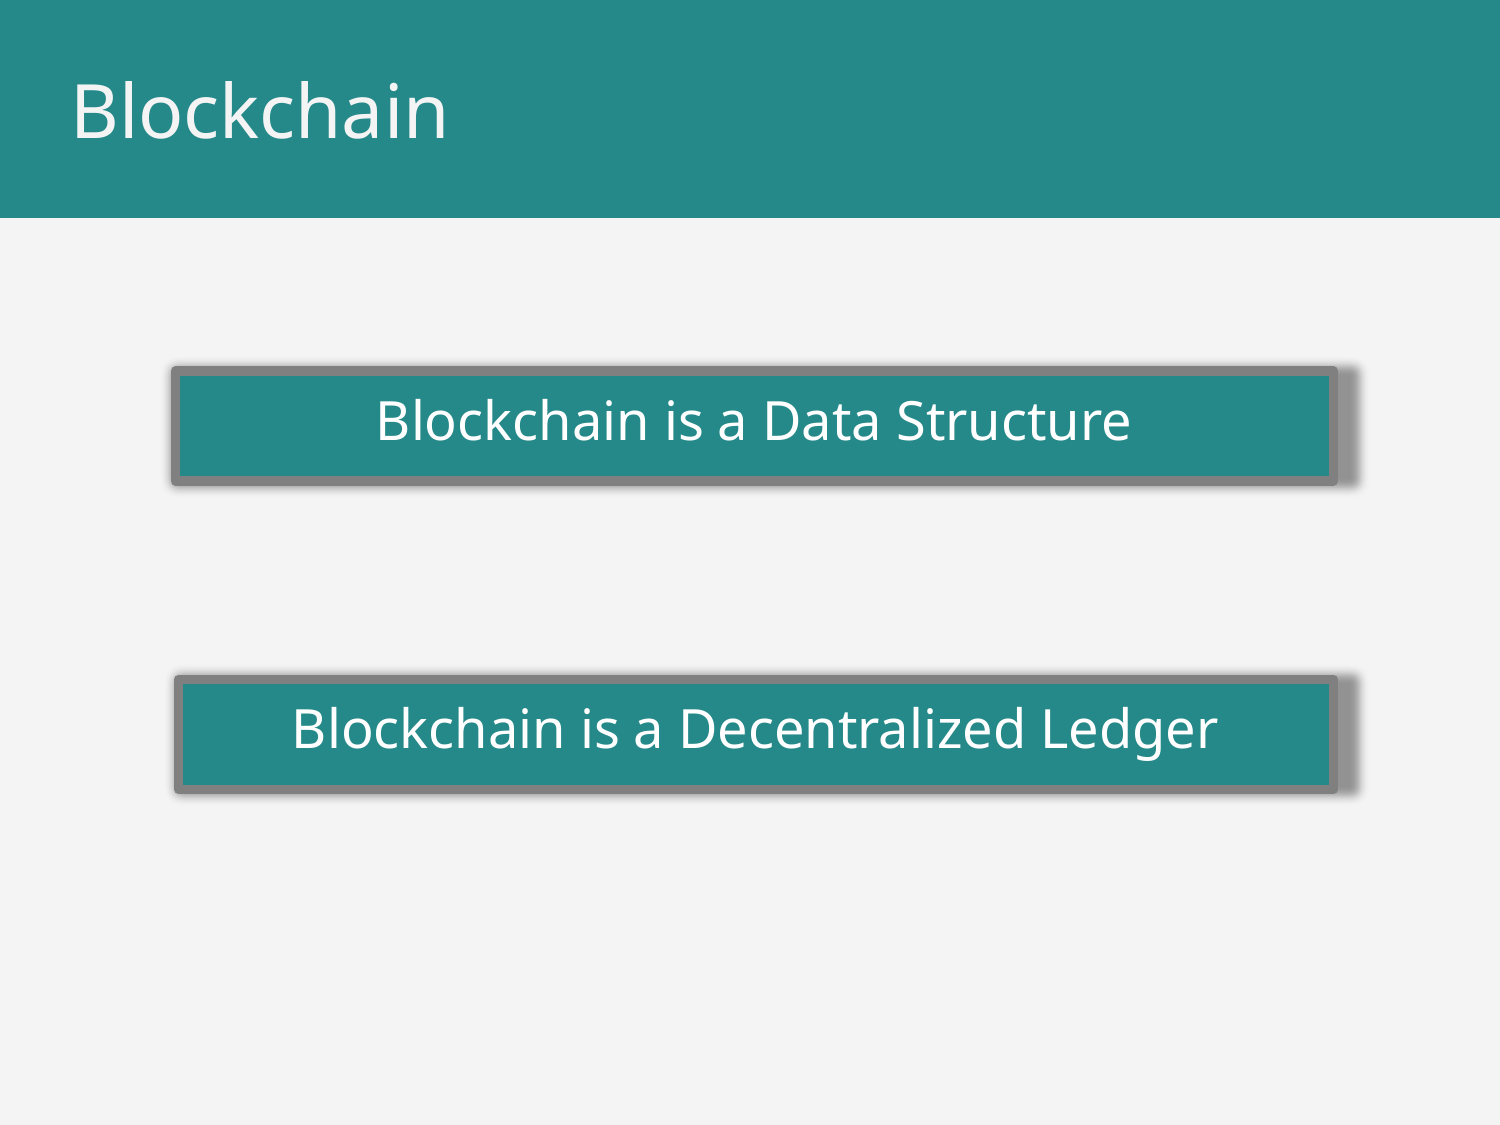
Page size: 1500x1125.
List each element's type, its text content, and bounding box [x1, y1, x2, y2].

title Blockchain [55, 0, 1350, 218]
text_box Blockchain is a Data Structure [175, 371, 1334, 481]
text_box Blockchain is a Decentralized Ledger [178, 679, 1334, 790]
